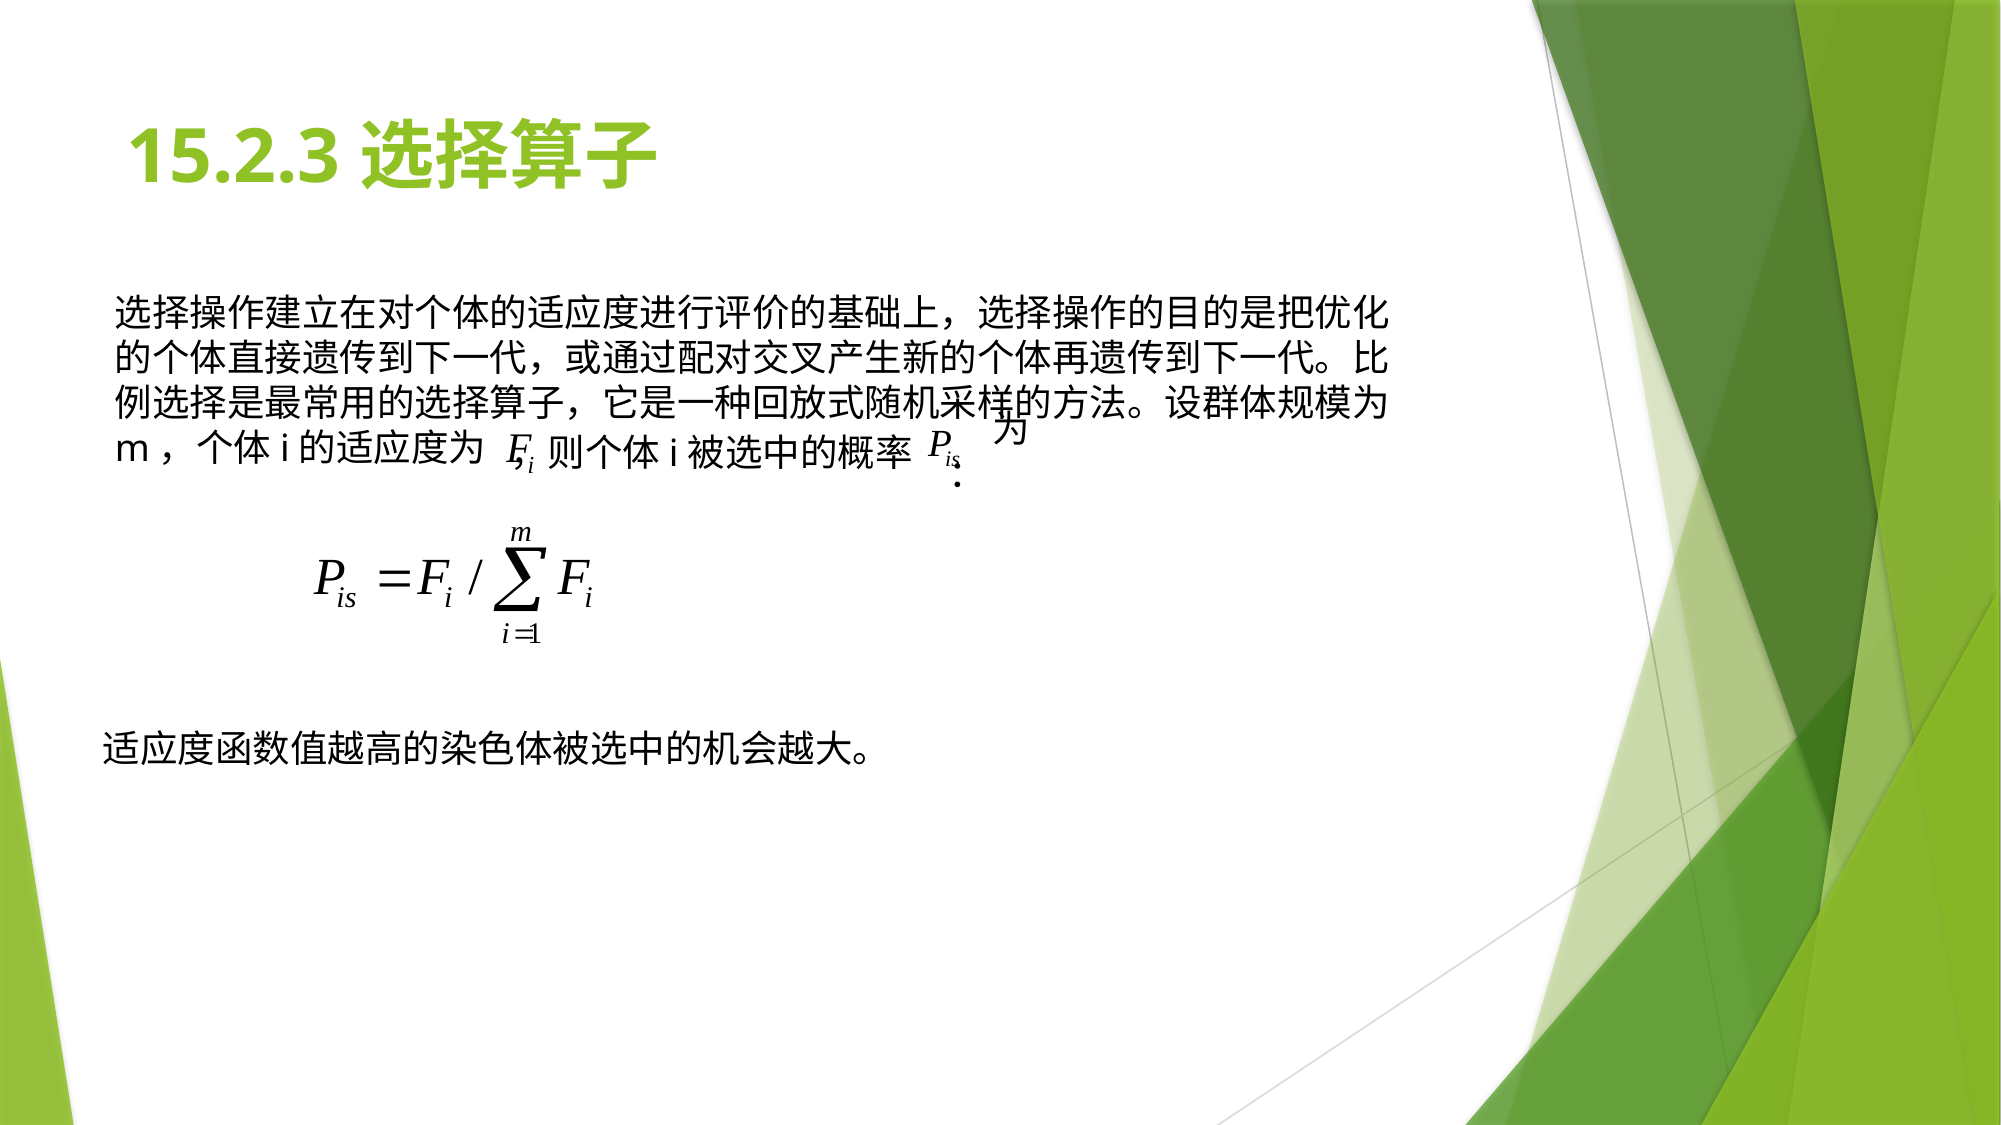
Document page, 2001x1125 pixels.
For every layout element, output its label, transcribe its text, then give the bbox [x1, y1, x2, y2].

text_box 适应度函数值越高的染色体被选中的机会越大。 [87, 717, 905, 777]
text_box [303, 506, 610, 656]
title 15.2.3选择算子 [110, 99, 1522, 317]
text_box 选择操作建立在对个体的适应度进行评价的基础上，选择操作的目的是把优化的个体直接遗传到下一代，或通过配对交叉产生新的个体再遗传到下一代。比例选择是最常用的选择算子，它是一种回放式随机采样的方法。设群体规模为m，个体i的适应度为 [99, 281, 1409, 477]
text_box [920, 417, 968, 477]
text_box ，则个体i被选中的概率 [545, 421, 916, 482]
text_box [498, 419, 545, 485]
text_box 为： [933, 420, 1039, 525]
